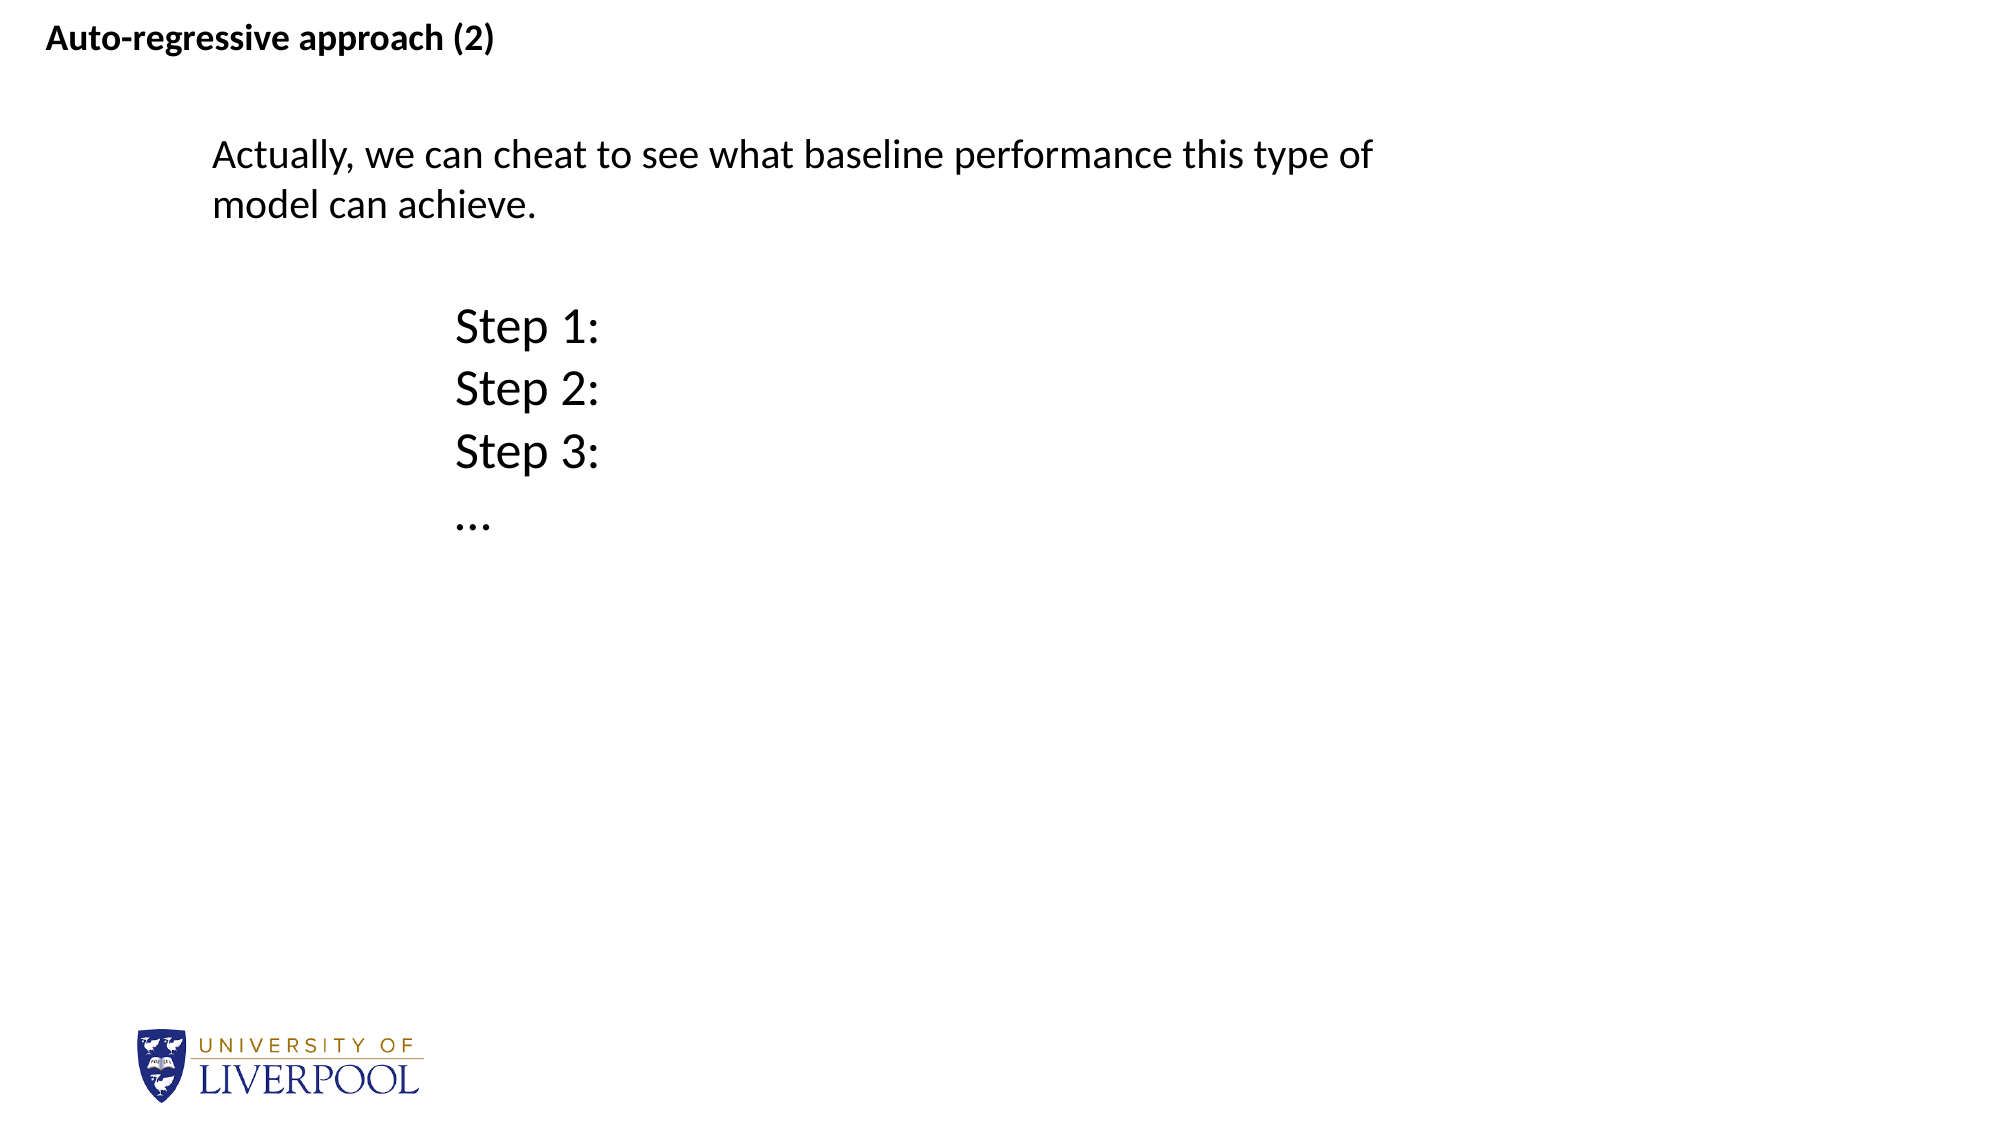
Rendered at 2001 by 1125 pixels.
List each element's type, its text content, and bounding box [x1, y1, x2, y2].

text_box Auto-regressive approach (2) [30, 5, 557, 66]
text_box Actually, we can cheat to see what baseline performance this type of model can achieve. [197, 119, 1504, 234]
picture [137, 1029, 424, 1103]
